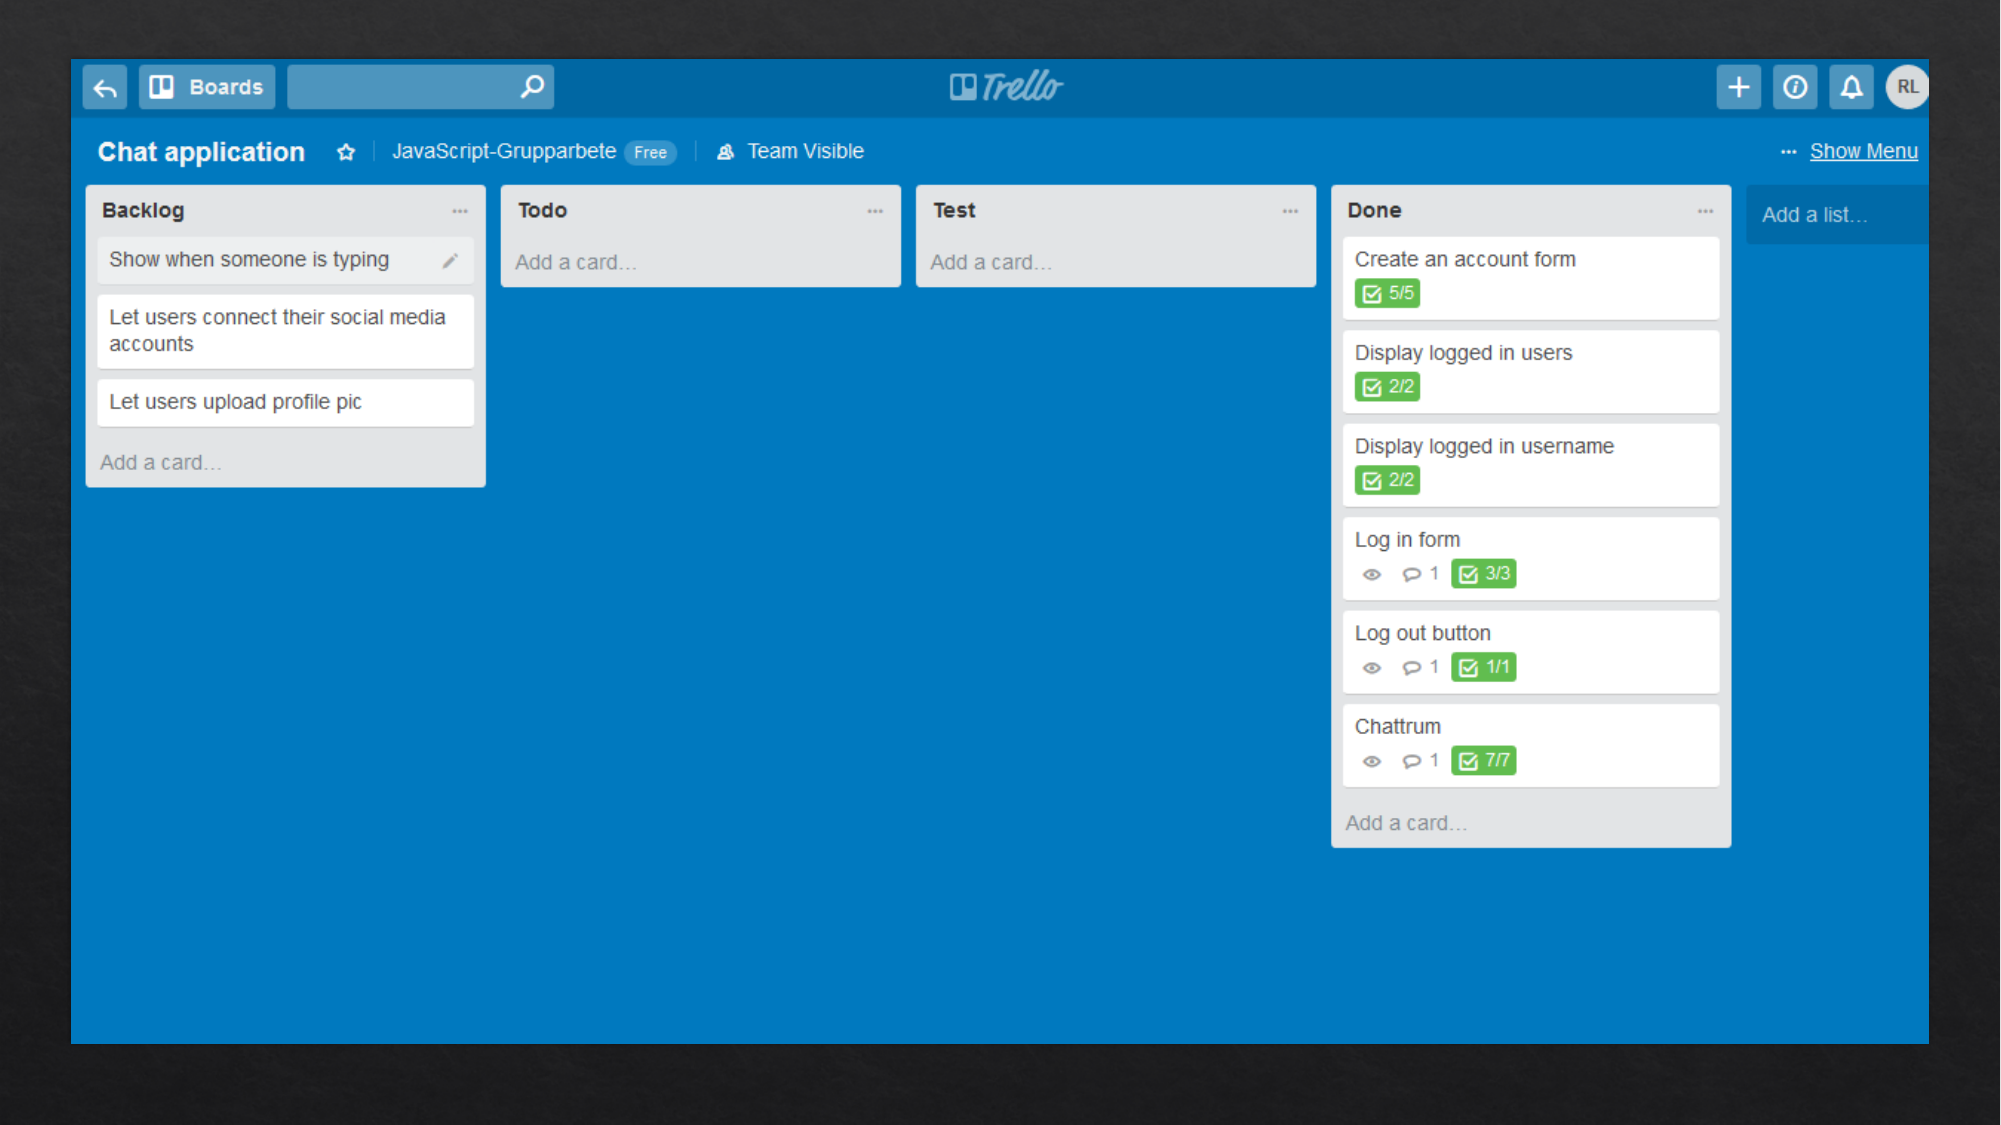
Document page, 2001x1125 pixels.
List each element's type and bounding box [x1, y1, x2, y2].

list [71, 59, 1929, 1045]
